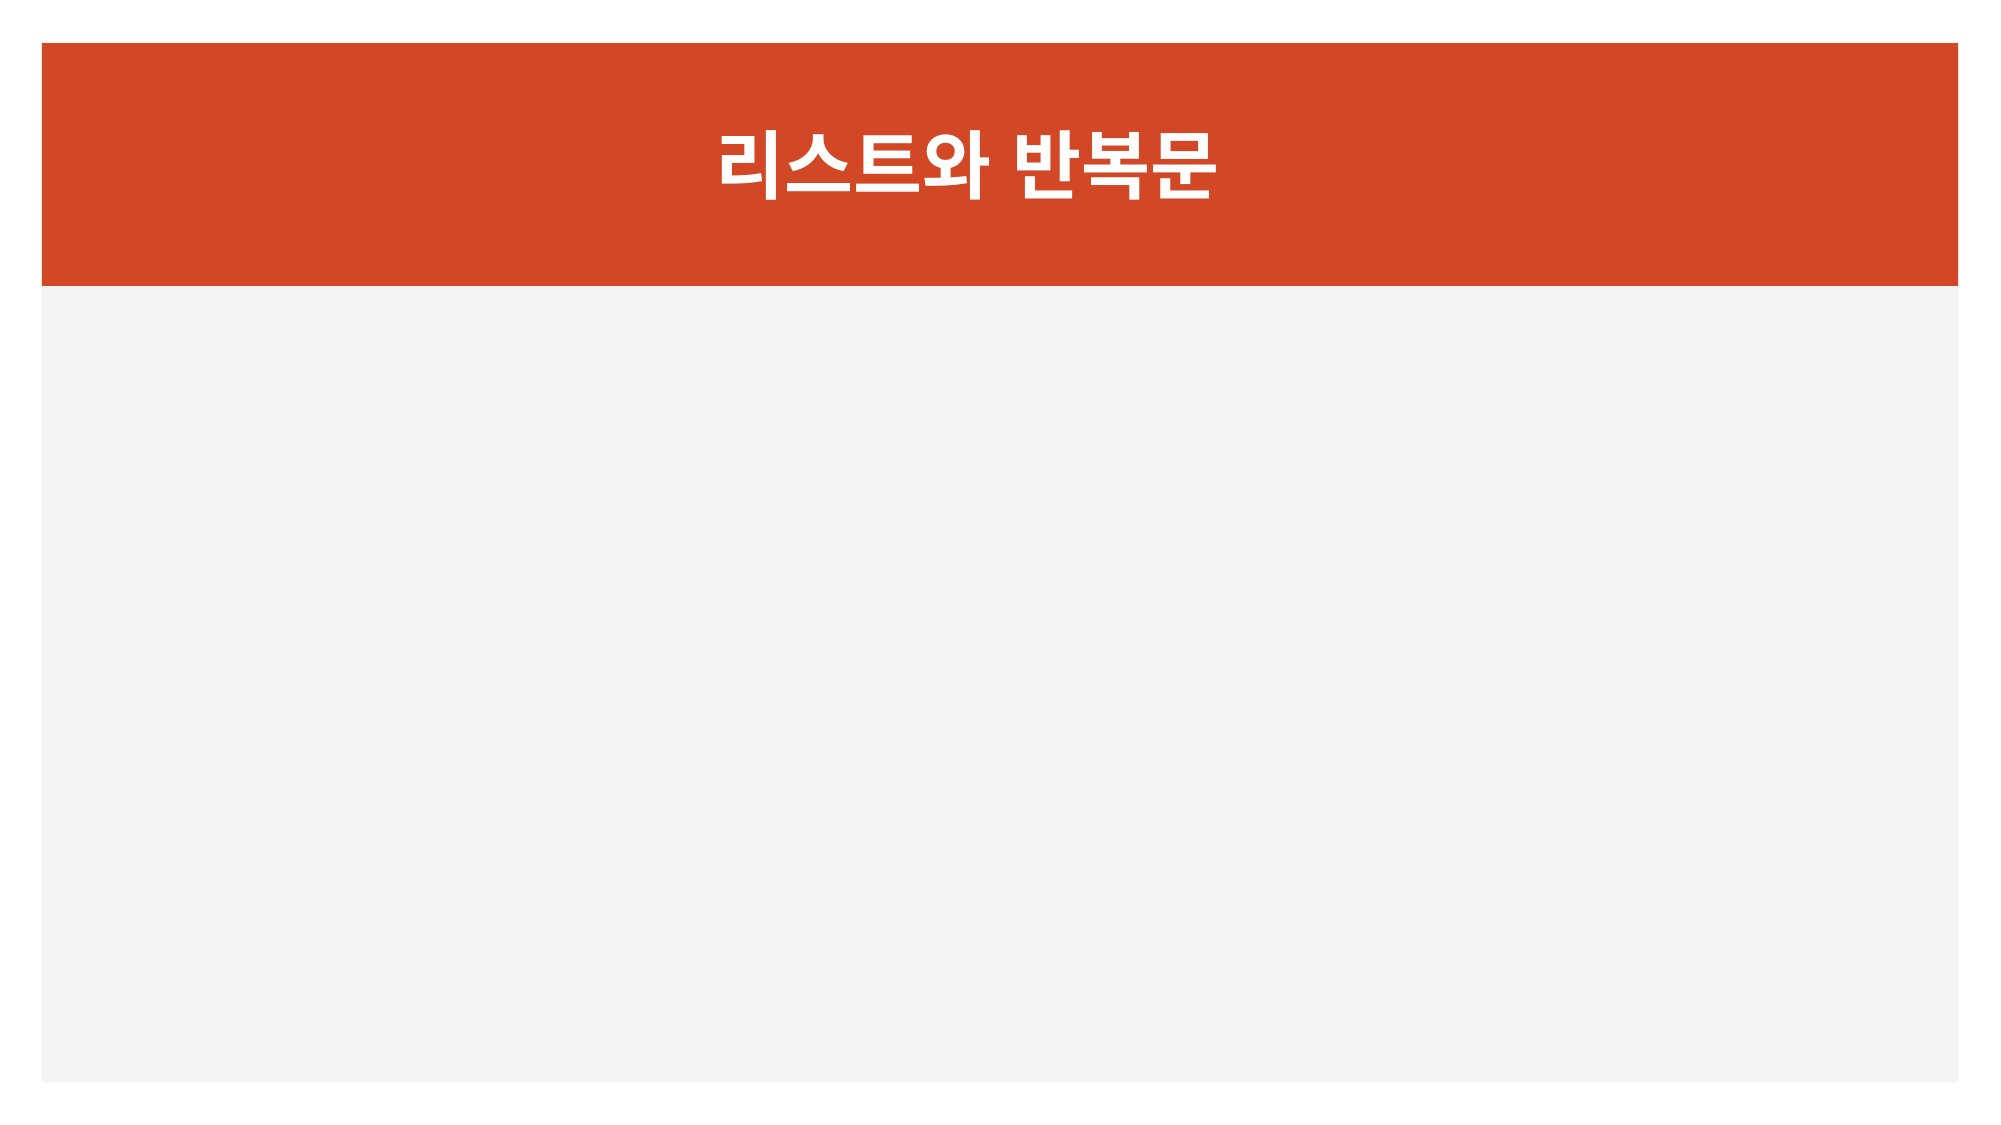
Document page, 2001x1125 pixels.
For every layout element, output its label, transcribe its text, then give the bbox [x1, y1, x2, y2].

title 리스트와 반복문 [72, 33, 1863, 250]
